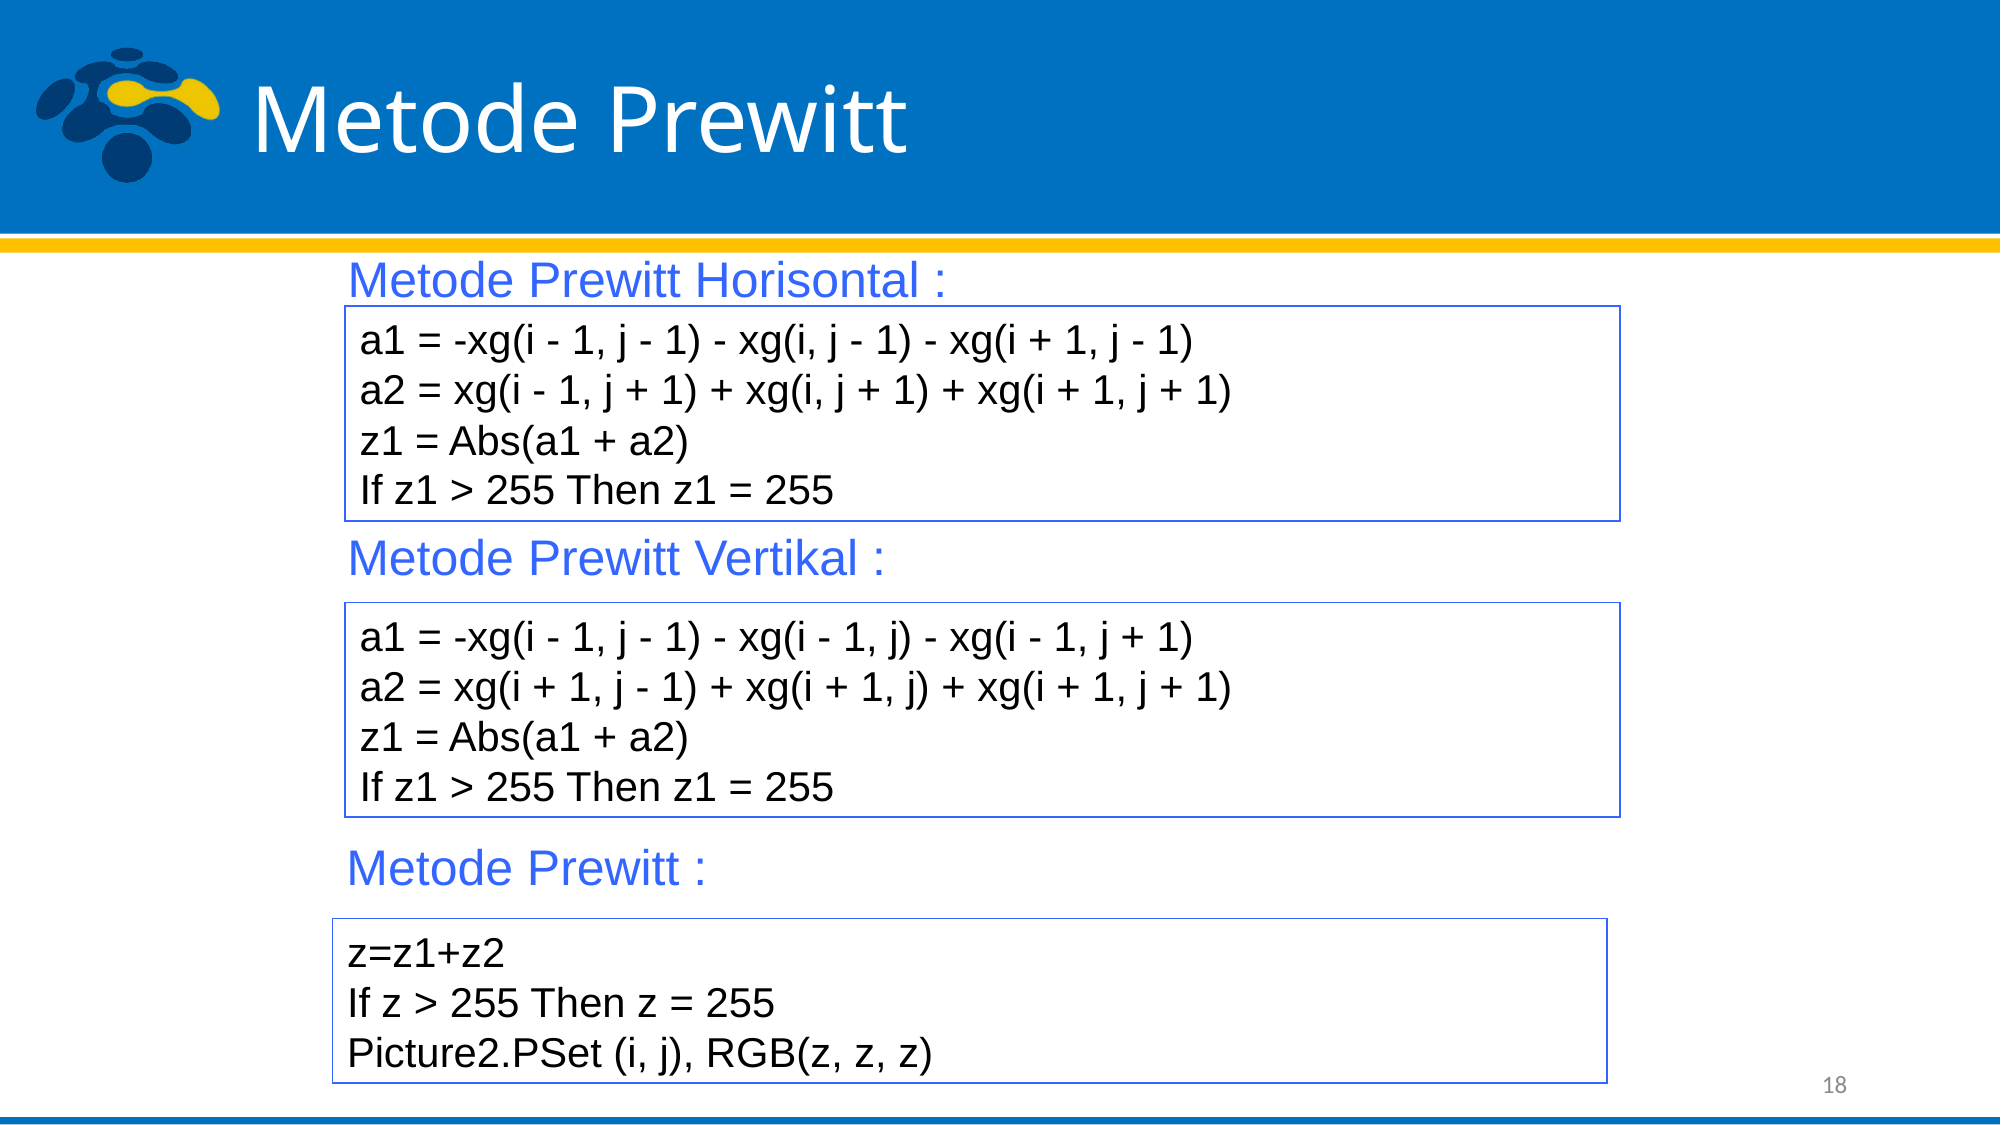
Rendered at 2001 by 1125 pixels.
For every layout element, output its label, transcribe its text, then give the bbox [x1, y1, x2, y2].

text_box a1 = -xg(i - 1, j - 1) - xg(i, j - 1) - xg(i + 1, j - 1) a2 = xg(i - 1, j + 1) + xg(i, j + 1) + xg(i + 1, j + 1) z1 = Abs(a1 + a2) If z1 > 255 Then z1 = 255 [344, 305, 1620, 521]
text_box Metode Prewitt Horisontal : [333, 240, 963, 315]
picture [32, 42, 222, 187]
text_box Metode Prewitt Vertikal : [332, 518, 902, 594]
title Metode Prewitt [235, 26, 1926, 219]
text_box Metode Prewitt : [331, 828, 723, 904]
text_box z=z1+z2 If z > 255 Then z = 255 Picture2.PSet (i, j), RGB(z, z, z) [332, 918, 1608, 1084]
text_box a1 = -xg(i - 1, j - 1) - xg(i - 1, j) - xg(i - 1, j + 1) a2 = xg(i + 1, j - 1) + xg(i + 1, j) + xg(i + 1, j + 1) z1 = Abs(a1 + a2) If z1 > 255 Then z1 = 255 [344, 602, 1620, 818]
slide_number 18 [1412, 1053, 1863, 1114]
